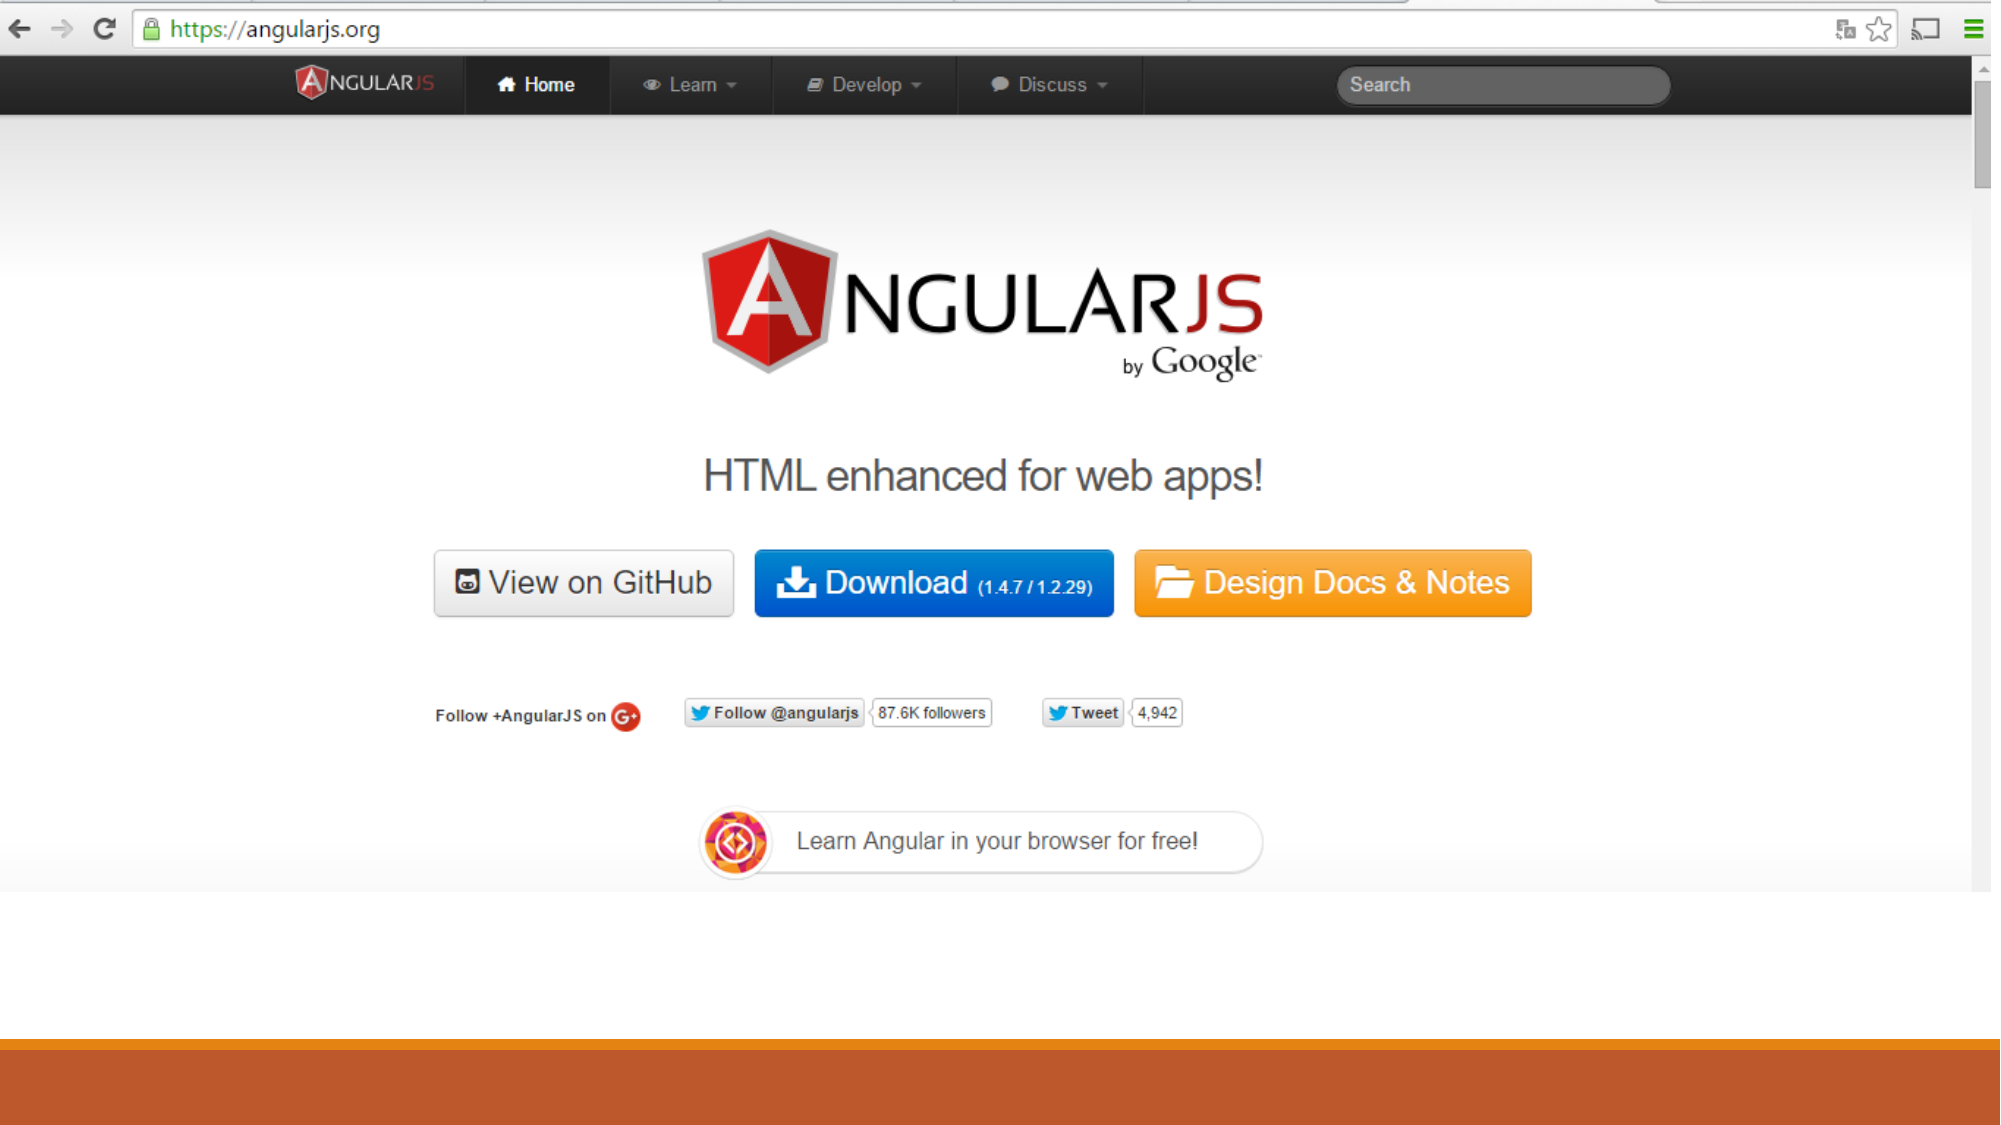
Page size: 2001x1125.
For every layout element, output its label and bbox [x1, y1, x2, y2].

picture [0, 0, 1991, 892]
